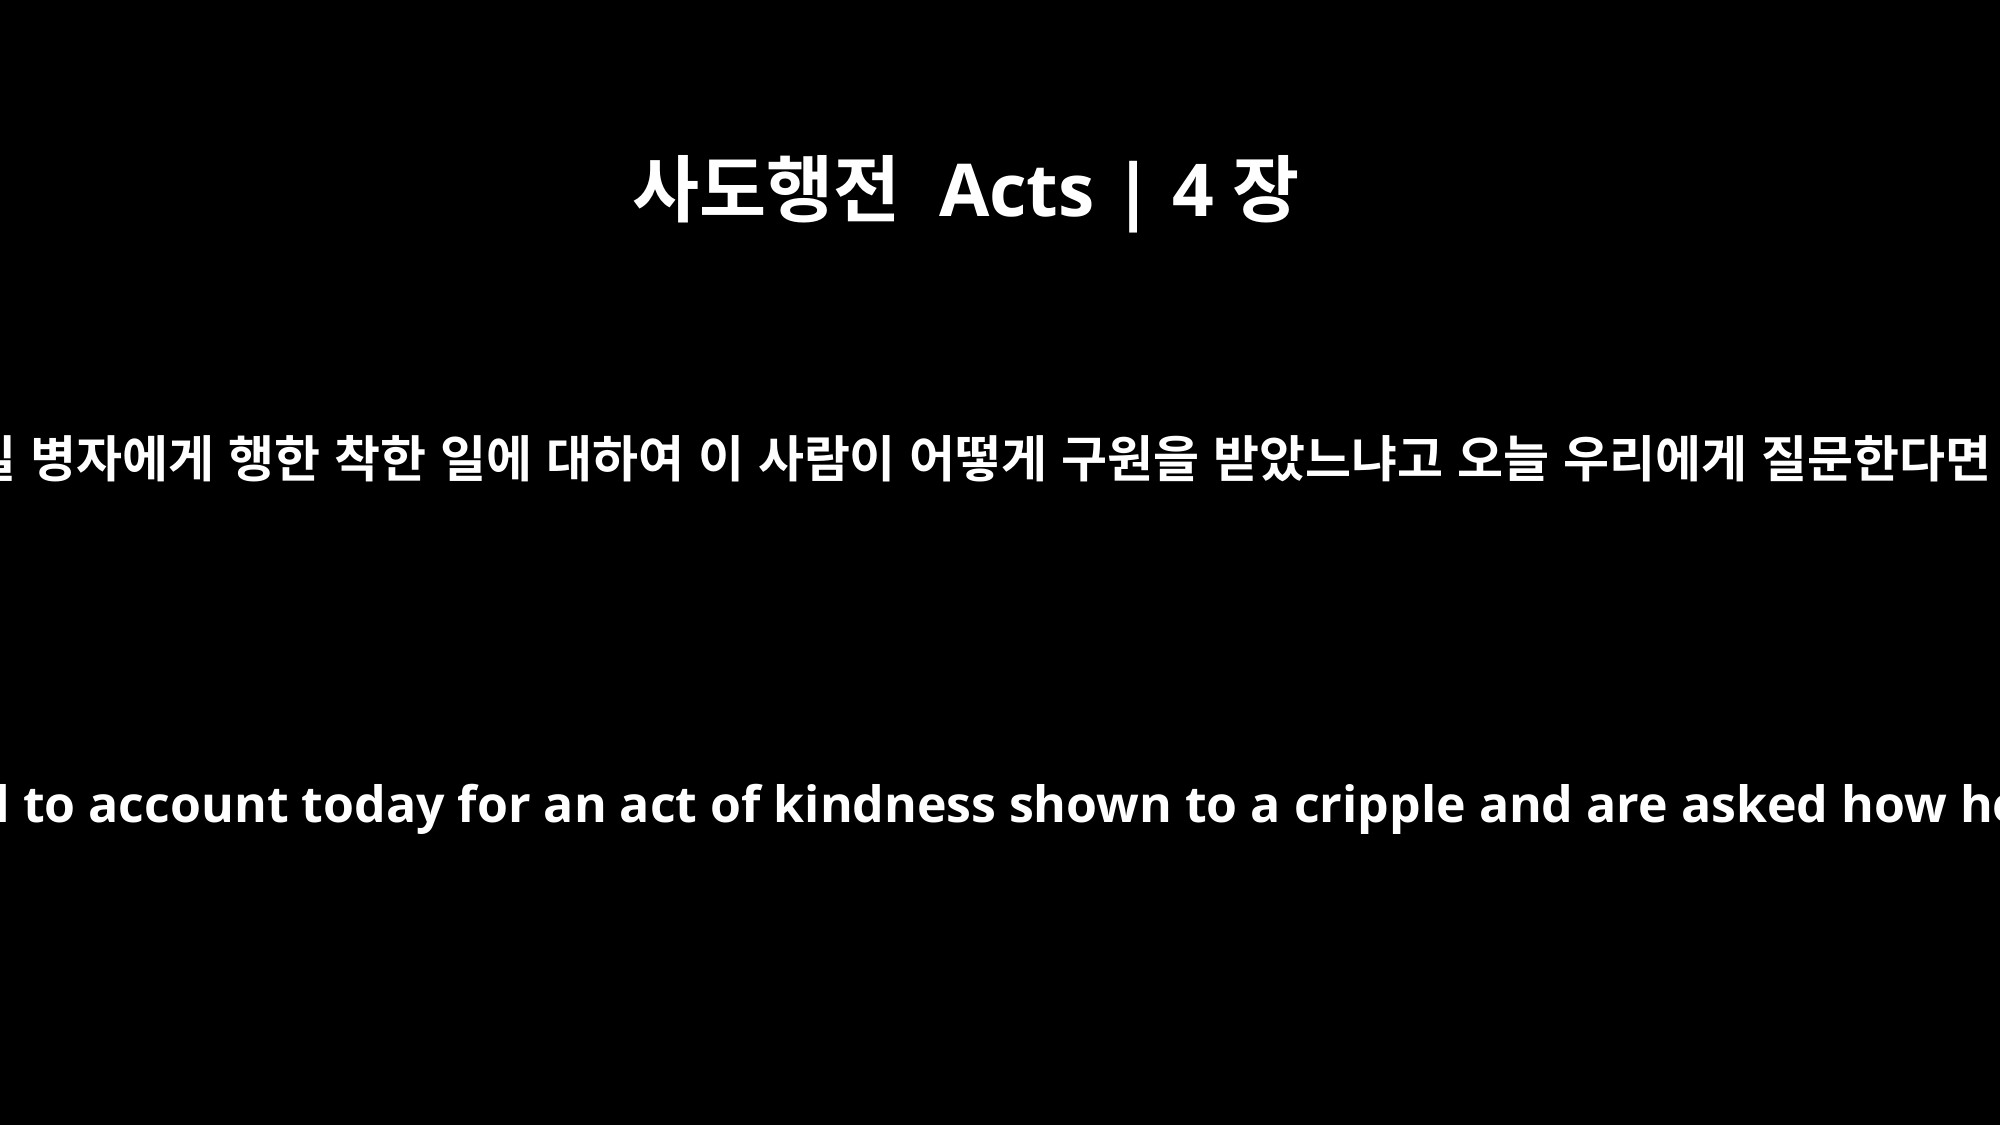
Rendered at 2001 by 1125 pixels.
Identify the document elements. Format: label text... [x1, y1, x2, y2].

text_box 9 만일 병자에게 행한 착한 일에 대하여 이 사람이 어떻게 구원을 받았느냐고 오늘 우리에게 질문한다면 [0, 359, 2000, 495]
text_box 사도행전 Acts | 4장 [617, 136, 1315, 239]
text_box If we are being called to account today for an act of kindness shown to a cripple and are asked how he was healed, [0, 764, 2000, 840]
